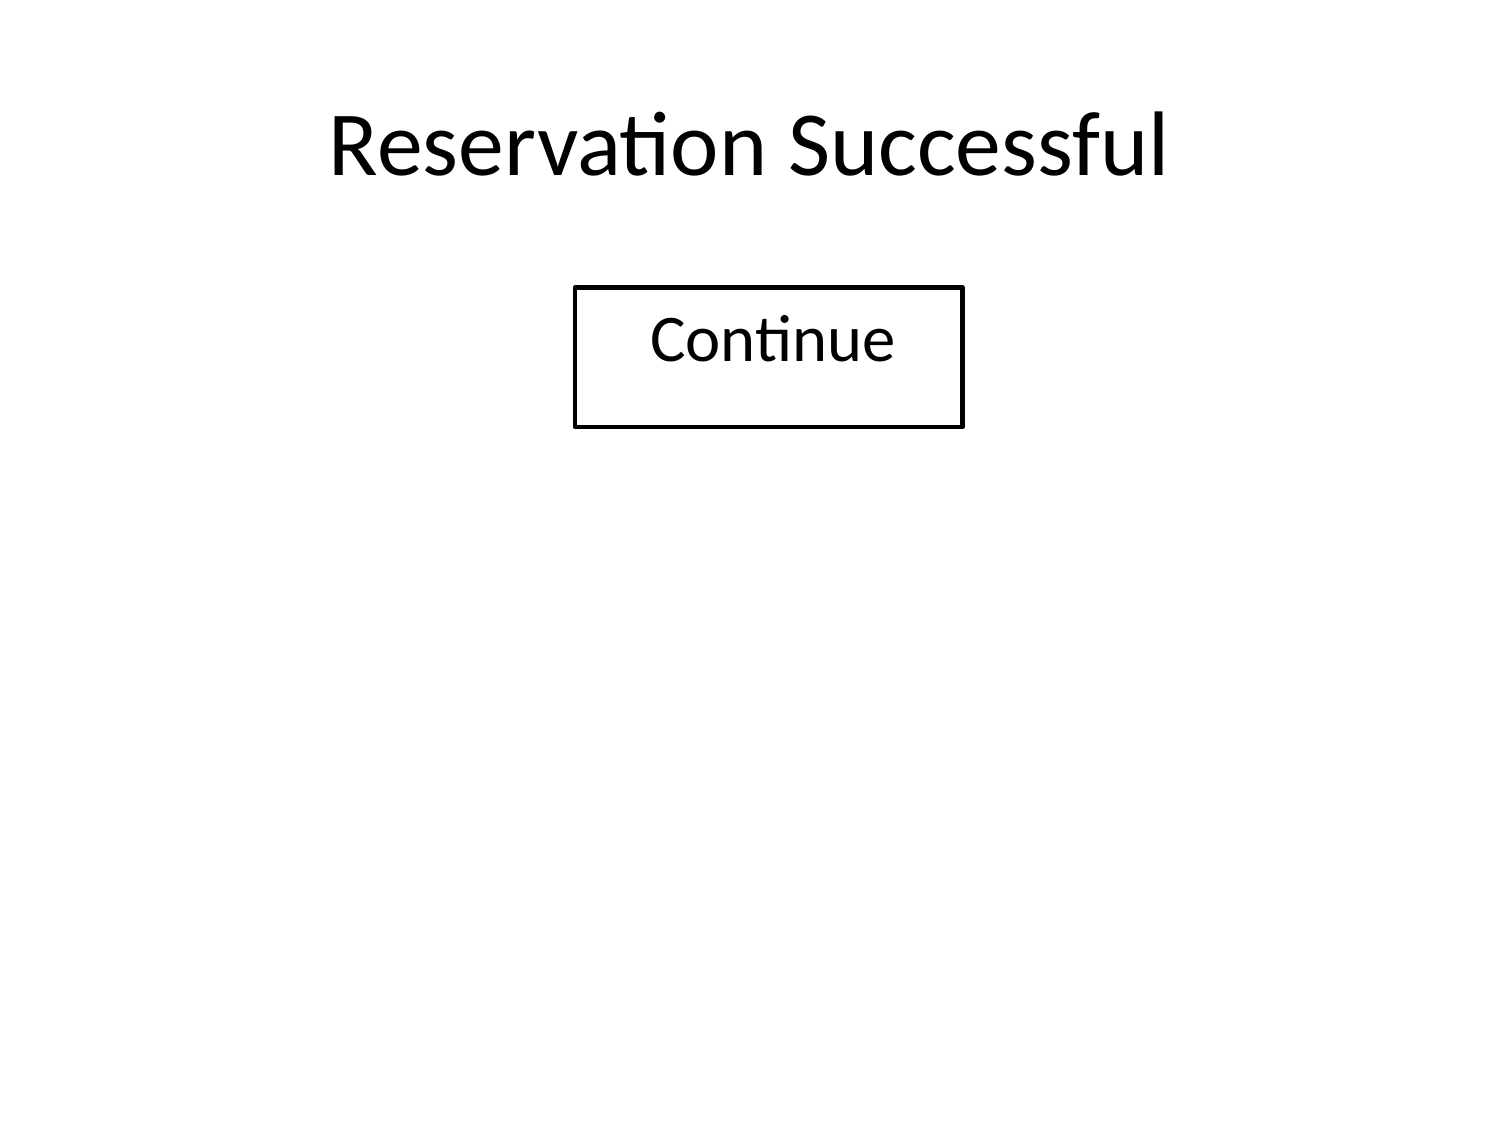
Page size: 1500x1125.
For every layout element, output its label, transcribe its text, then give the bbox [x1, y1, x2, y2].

text_box Continue [573, 285, 965, 429]
title Reservation Successful [75, 45, 1425, 233]
